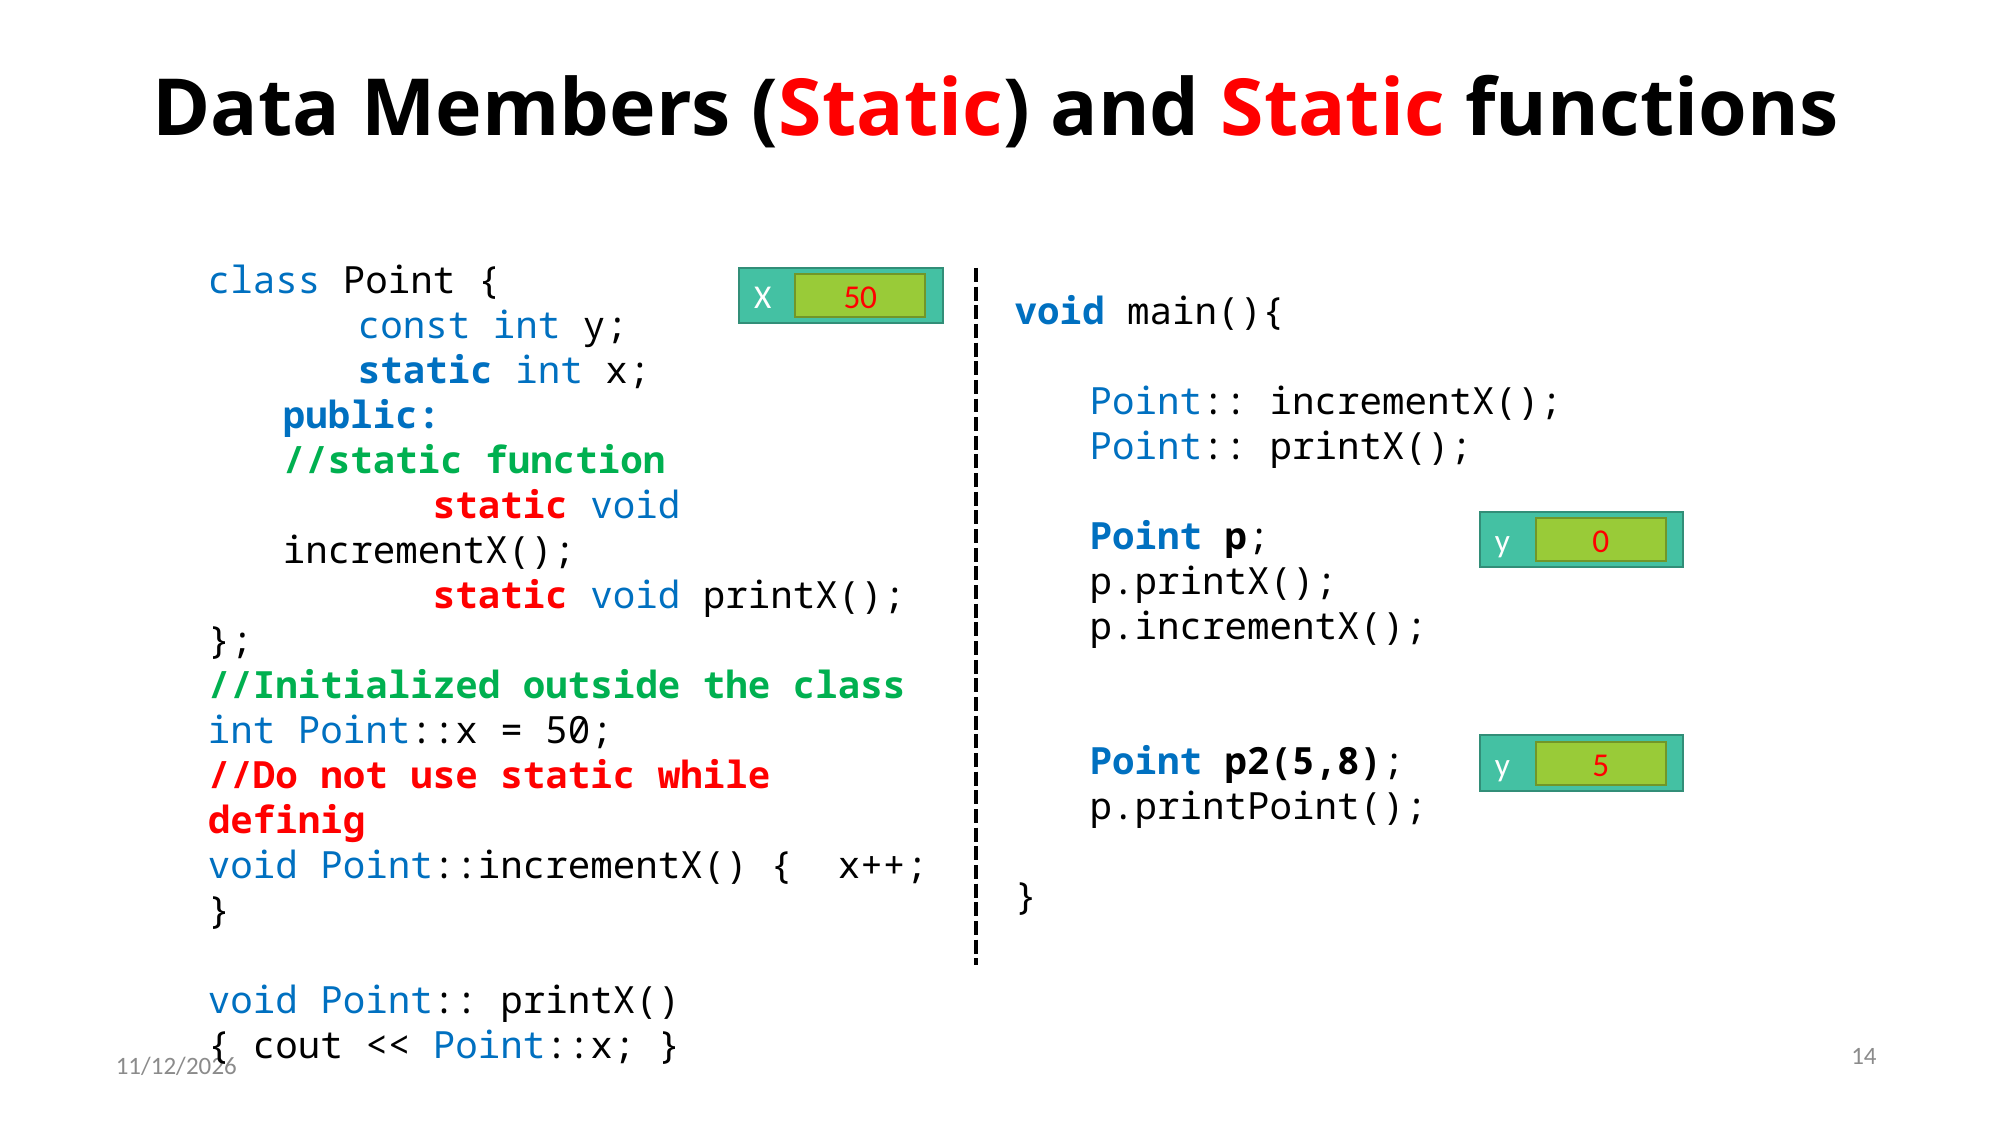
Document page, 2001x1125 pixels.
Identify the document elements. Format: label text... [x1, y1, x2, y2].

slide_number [100, 1035, 193, 1096]
text_box [156, 200, 1916, 336]
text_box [1480, 735, 1684, 792]
text_box class Point { const int y; static int x; public: //static function static void incrementX(); static void printX(); }; //Initialized outside the class int Point::x = 50; //Do not use static while definig void Point::incrementX() { x++; } void Point:: printX() { cout << Point::x; } [193, 336, 959, 1125]
text_box void main(){ Point:: incrementX(); Point:: printX(); Point p; p.printX(); p.incrementX(); Point p2(5,8); p.printPoint(); } [999, 336, 1798, 1015]
title Data Members (Static) and Static functions [137, 59, 1863, 246]
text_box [1480, 511, 1684, 568]
slide_number 14 [1441, 1024, 1892, 1085]
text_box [739, 267, 943, 324]
